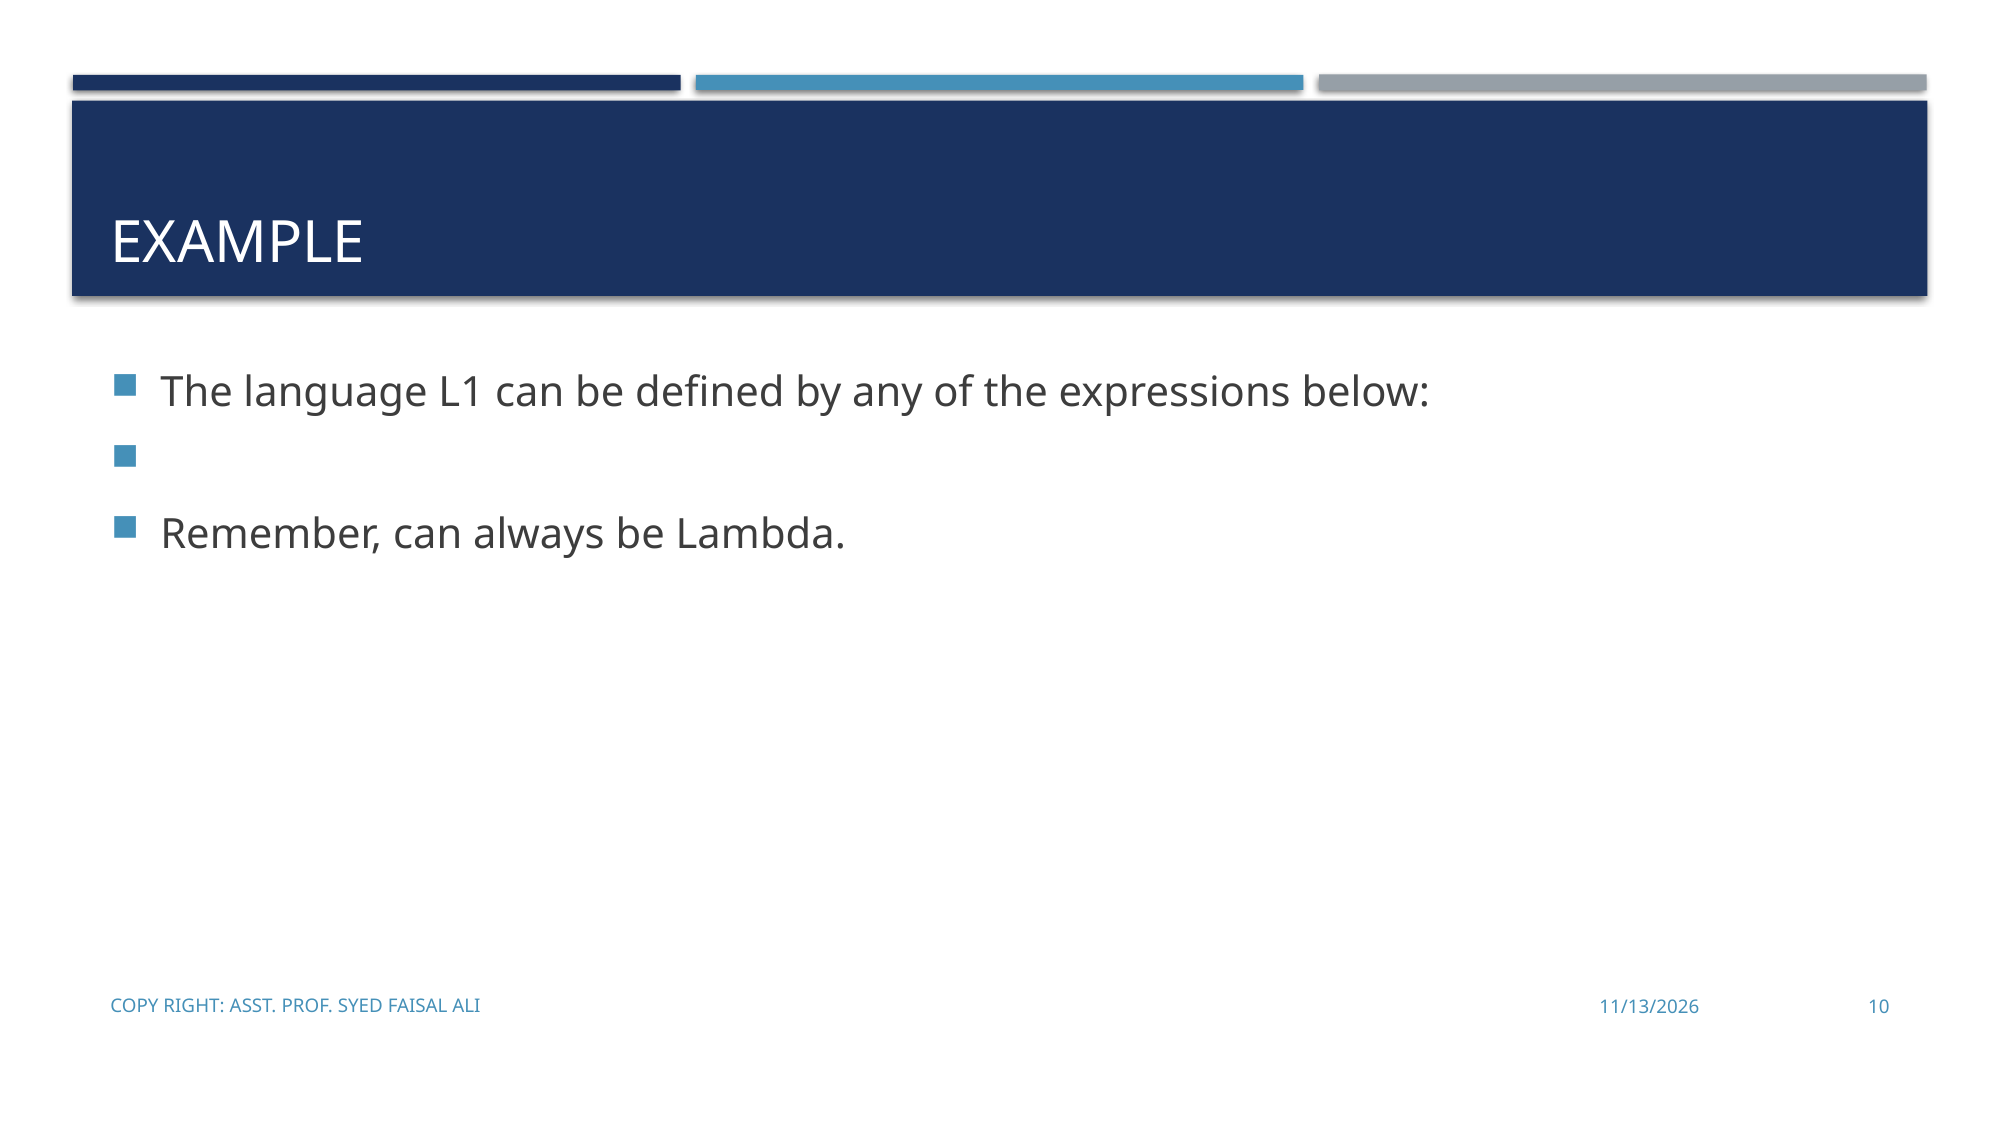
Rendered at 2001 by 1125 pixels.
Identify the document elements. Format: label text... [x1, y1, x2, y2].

title example [95, 115, 1905, 282]
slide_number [1247, 977, 1715, 1037]
slide_number 10 [1732, 977, 1905, 1037]
footer Copy Right: Asst. Prof. Syed Faisal Ali [95, 976, 1230, 1037]
